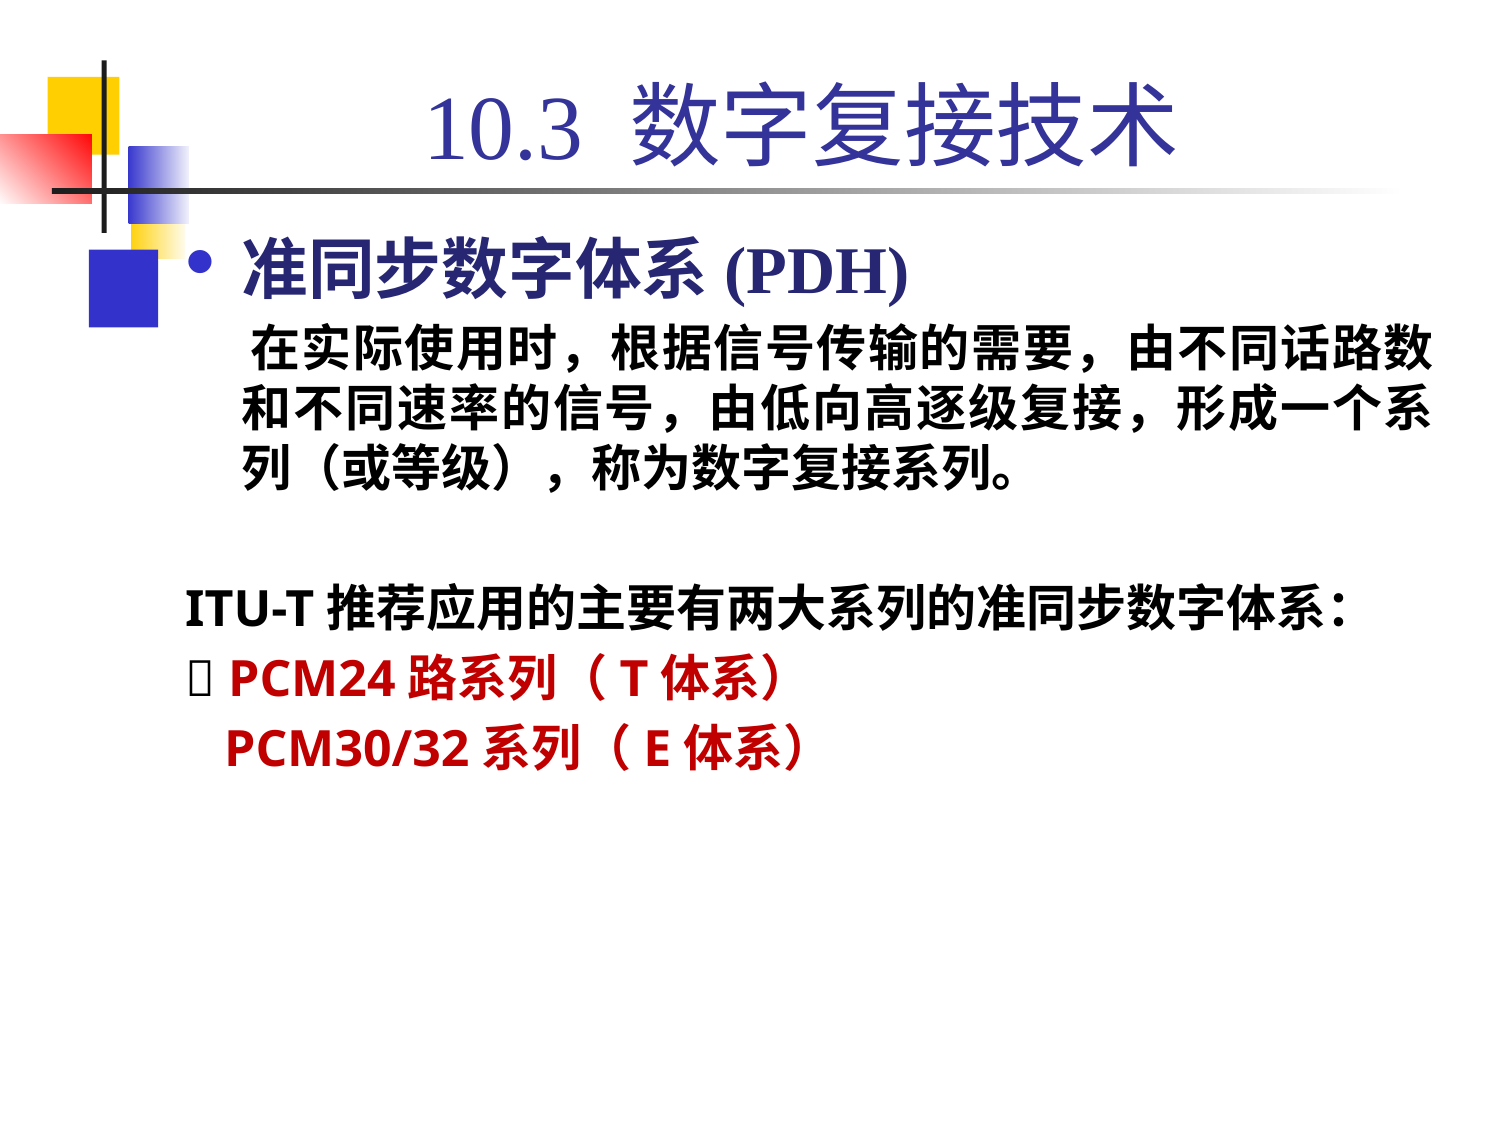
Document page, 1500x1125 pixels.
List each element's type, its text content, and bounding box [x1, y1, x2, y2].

title 10.3 数字复接技术 [112, 34, 1491, 187]
list 准同步数字体系(PDH) 在实际使用时，根据信号传输的需要，由不同话路数和不同速率的信号，由低向高逐级复接，形成一个系列（或等级），称为数字复接系列。 ITU-T推荐应用的主要有两大系列的准同步数字体系：  PCM24路系列（T体系） PCM30/32系列（E体系） [169, 219, 1450, 1088]
